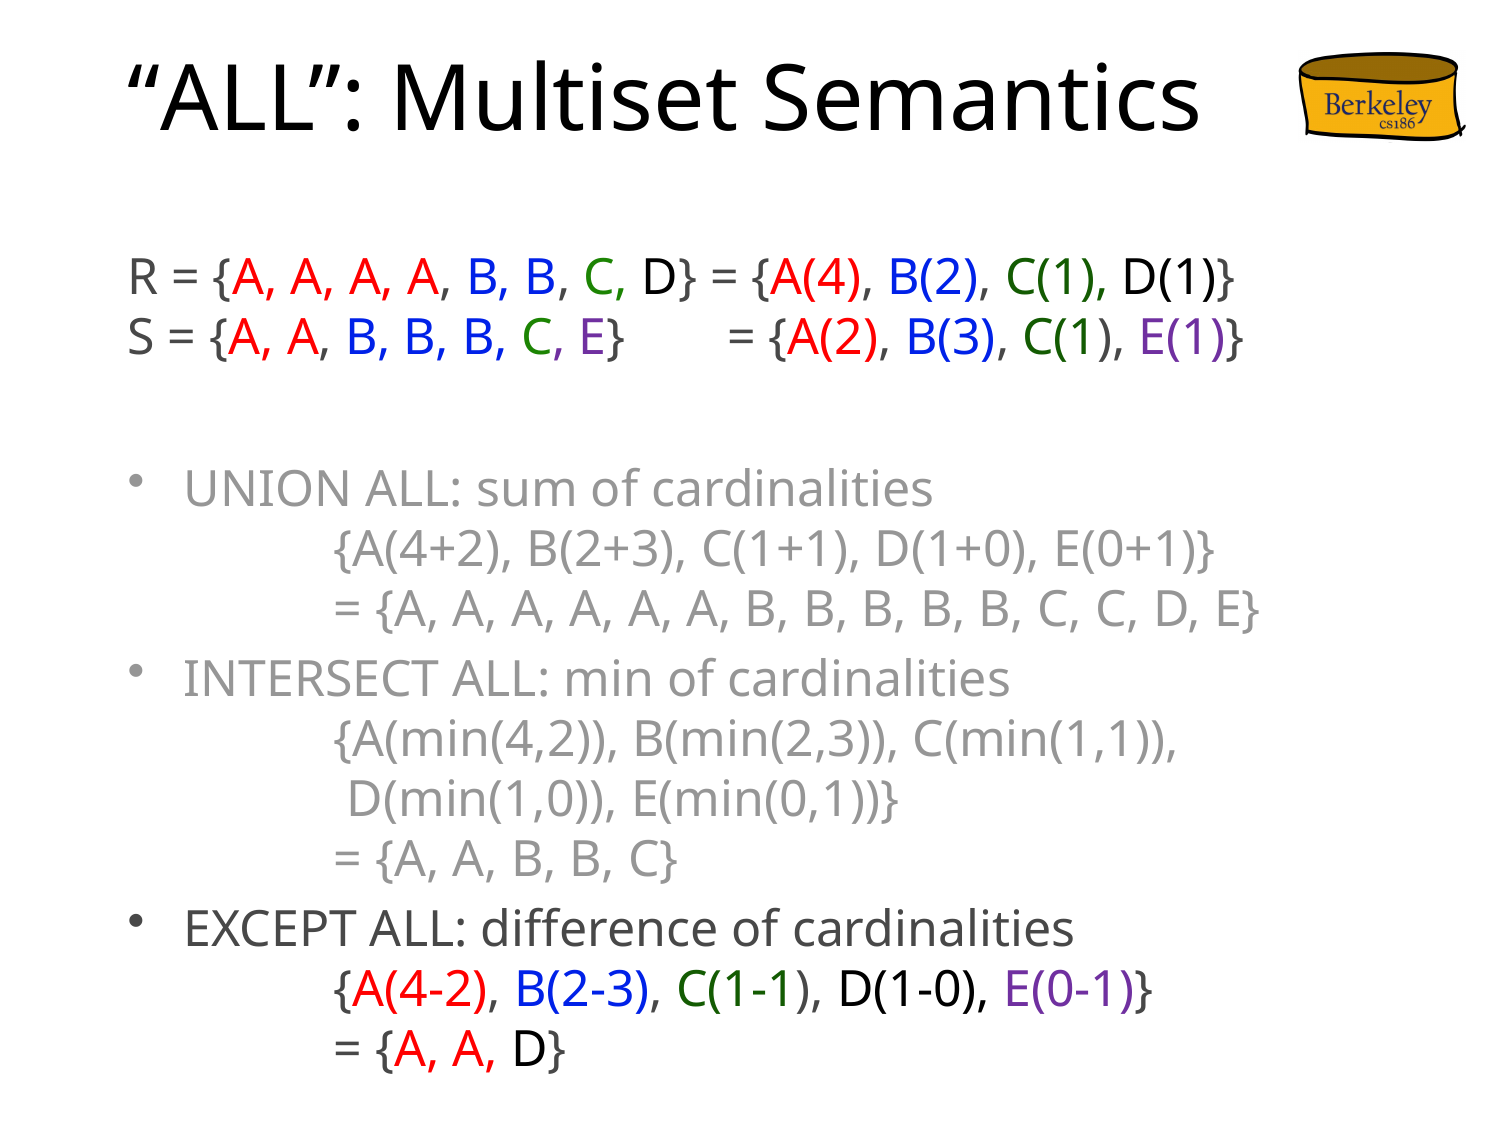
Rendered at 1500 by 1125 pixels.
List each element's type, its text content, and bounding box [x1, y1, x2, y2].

list R = {A, A, A, A, B, B, C, D} = {A(4), B(2), C(1), D(1)} S = {A, A, B, B, B, C, E} = {A(2), B(3), C(1), E(1)} UNION ALL: sum of cardinalities {A(4+2), B(2+3), C(1+1), D(1+0), E(0+1)} = {A, A, A, A, A, A, B, B, B, B, B, C, C, D, E} INTERSECT ALL: min of cardinalities {A(min(4,2)), B(min(2,3)), C(min(1,1)), D(min(1,0)), E(min(0,1))} = {A, A, B, B, C} EXCEPT ALL: difference of cardinalities {A(4-2), B(2-3), C(1-1), D(1-0), E(0-1)} = {A, A, D} [112, 237, 1388, 1075]
title “ALL”: Multiset Semantics [112, 0, 1388, 188]
picture [1388, 50, 1466, 143]
